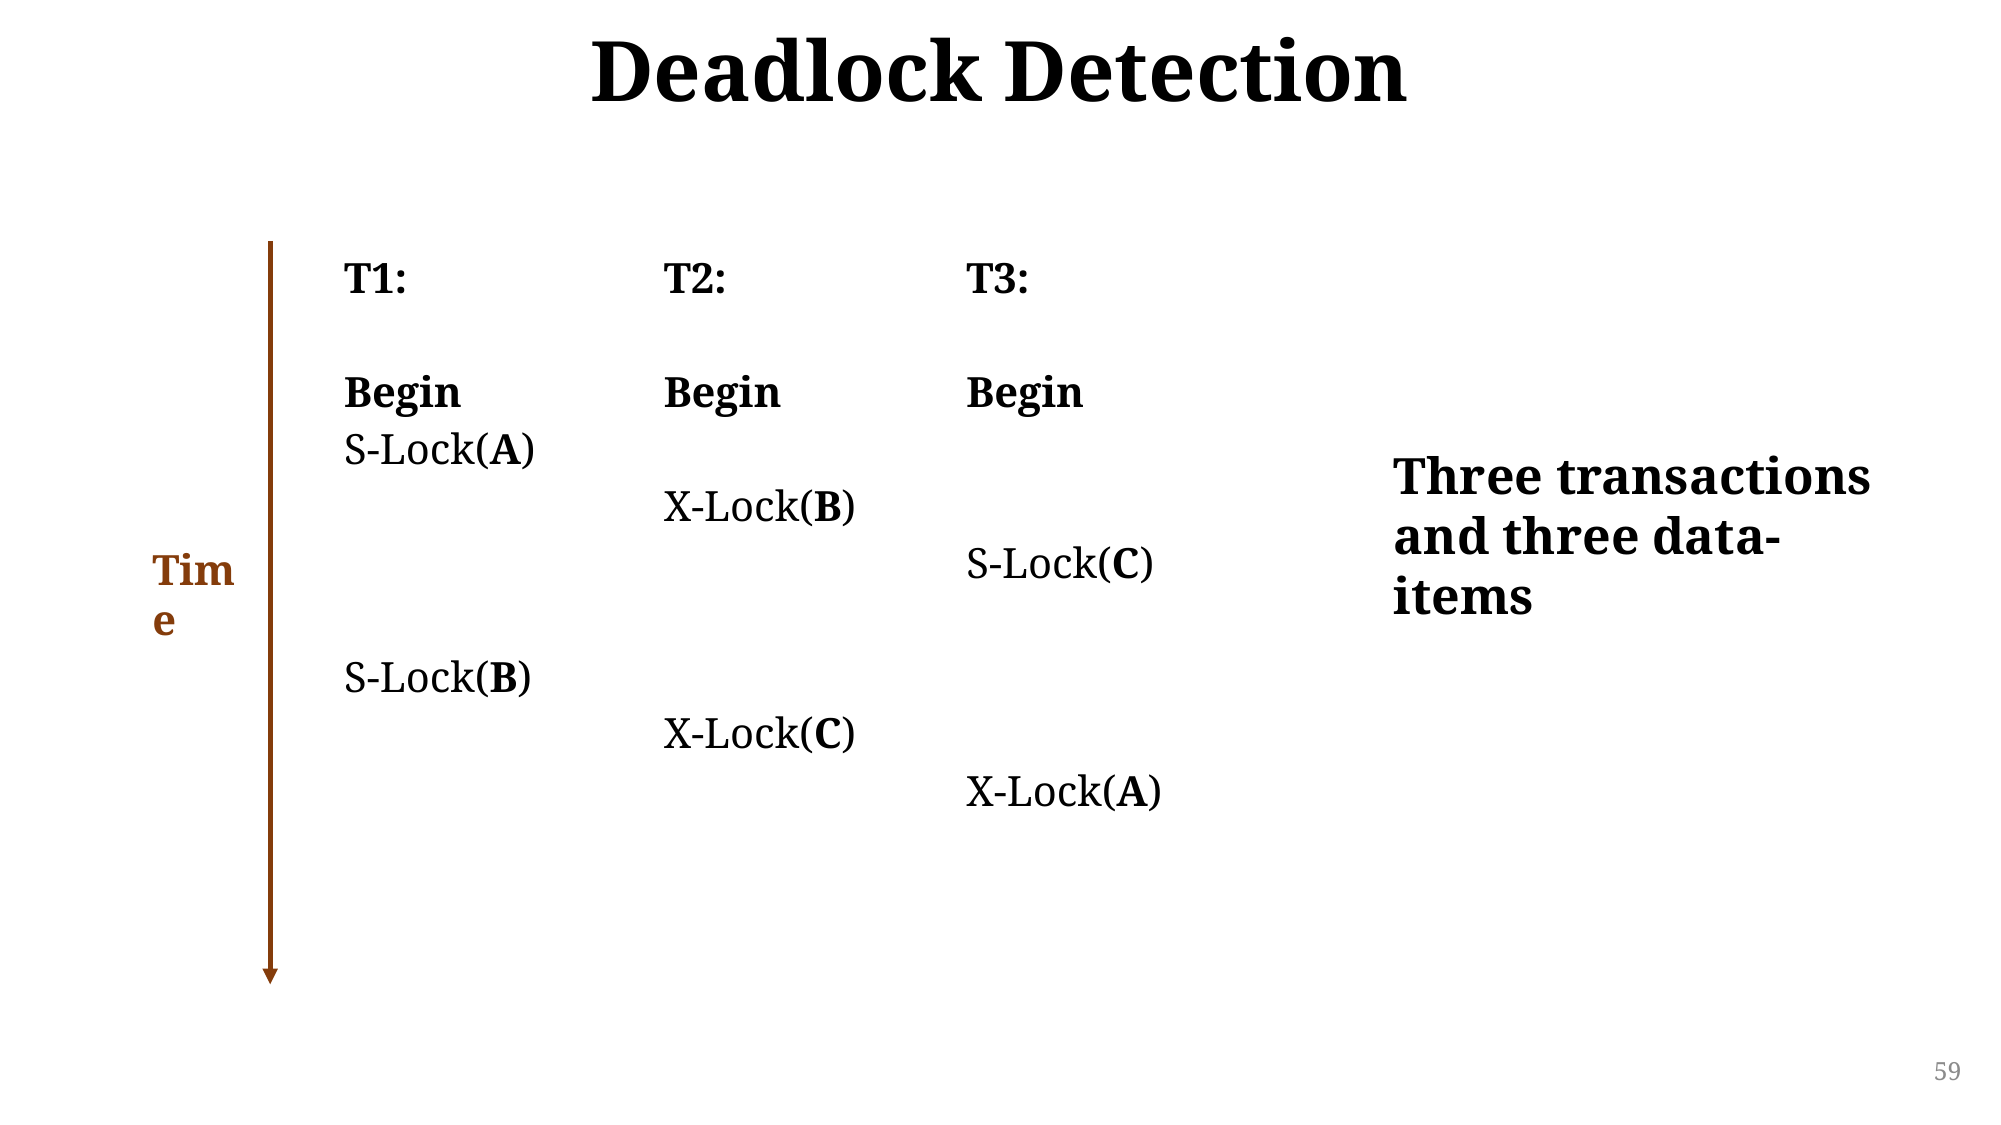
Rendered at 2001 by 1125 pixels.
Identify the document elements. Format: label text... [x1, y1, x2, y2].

text_box Three transactions and three data-items [1379, 437, 1923, 632]
slide_number 59 [1526, 1042, 1977, 1103]
title Deadlock Detection [137, 0, 1863, 149]
table_header T1: Begin S-Lock(A) S-Lock(B) [329, 241, 649, 936]
table_header T2: Begin X-Lock(B) X-Lock(C) [649, 241, 951, 936]
table_header T3: Begin S-Lock(C) X-Lock(A) [951, 241, 1254, 936]
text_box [137, 240, 272, 985]
